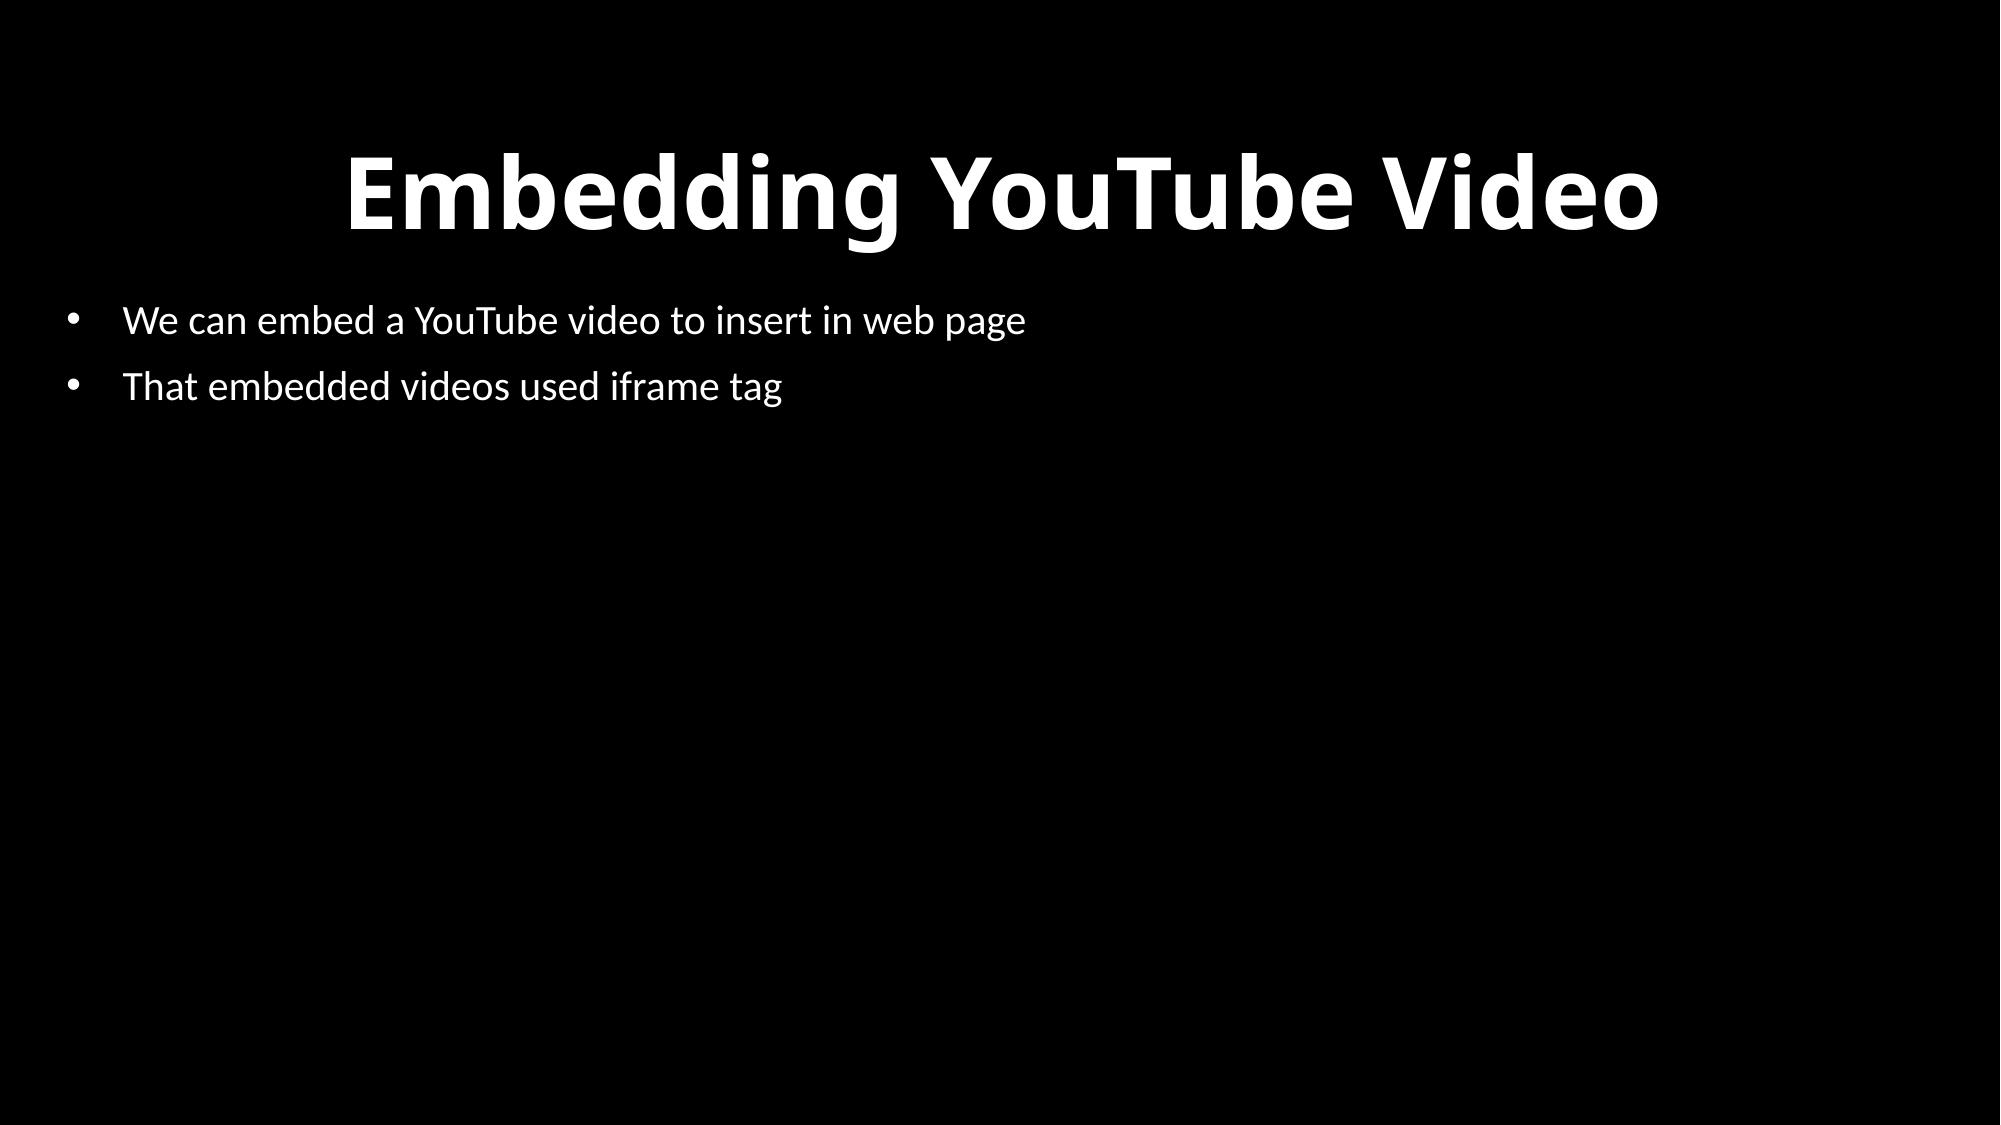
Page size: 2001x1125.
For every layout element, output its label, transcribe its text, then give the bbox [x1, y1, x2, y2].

subtitle We can embed a YouTube video to insert in web page That embedded videos used iframe tag [51, 290, 1955, 1080]
title Embedding YouTube Video [51, 135, 1955, 259]
